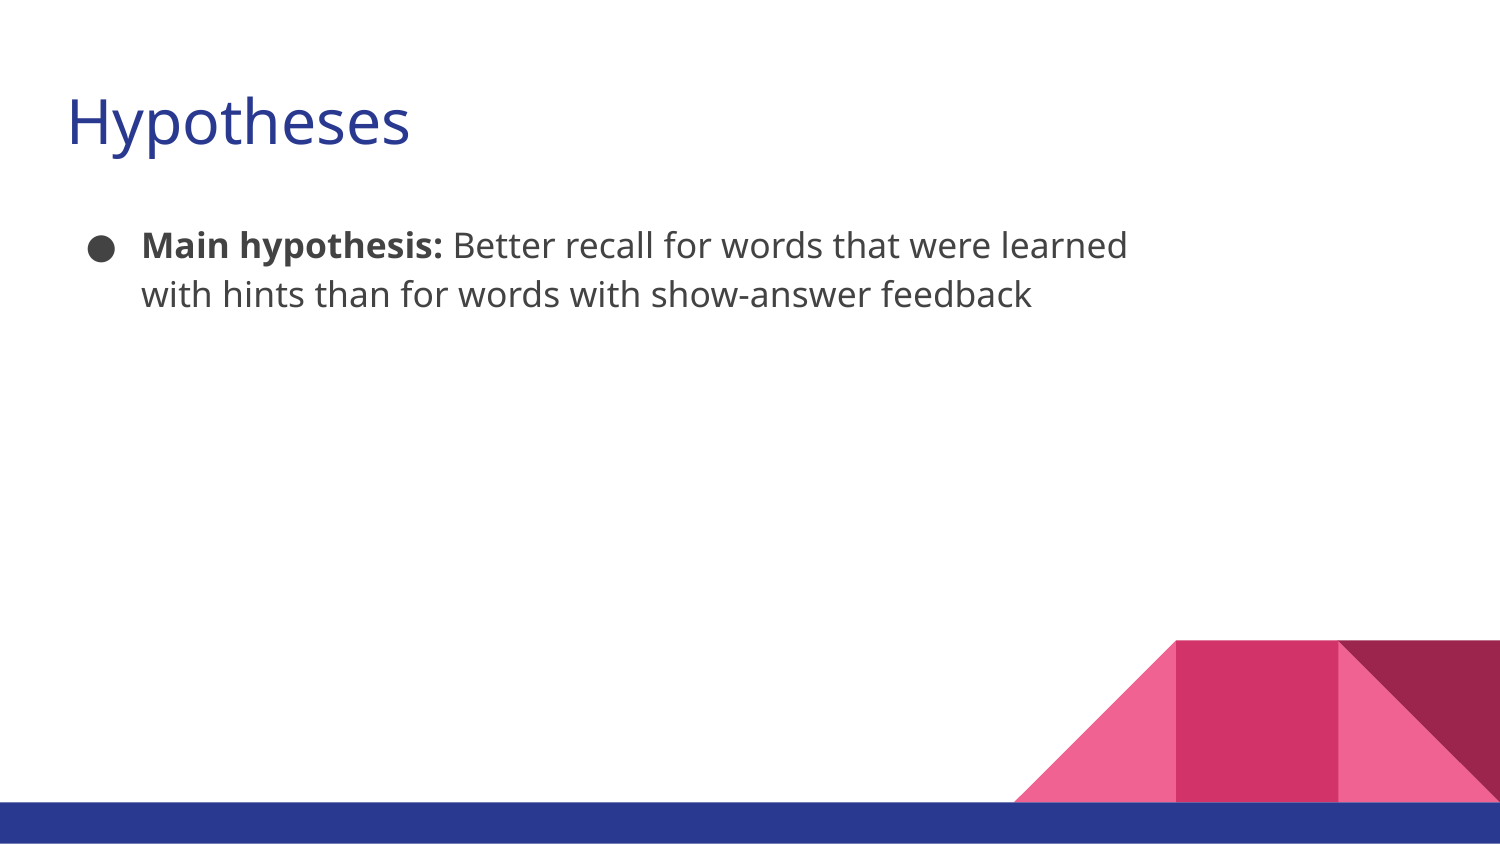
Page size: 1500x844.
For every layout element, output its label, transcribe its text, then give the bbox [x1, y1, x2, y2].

list Main hypothesis: Better recall for words that were learned with hints than for words with show-answer feedback [51, 201, 1166, 750]
title Hypotheses [51, 67, 1449, 167]
